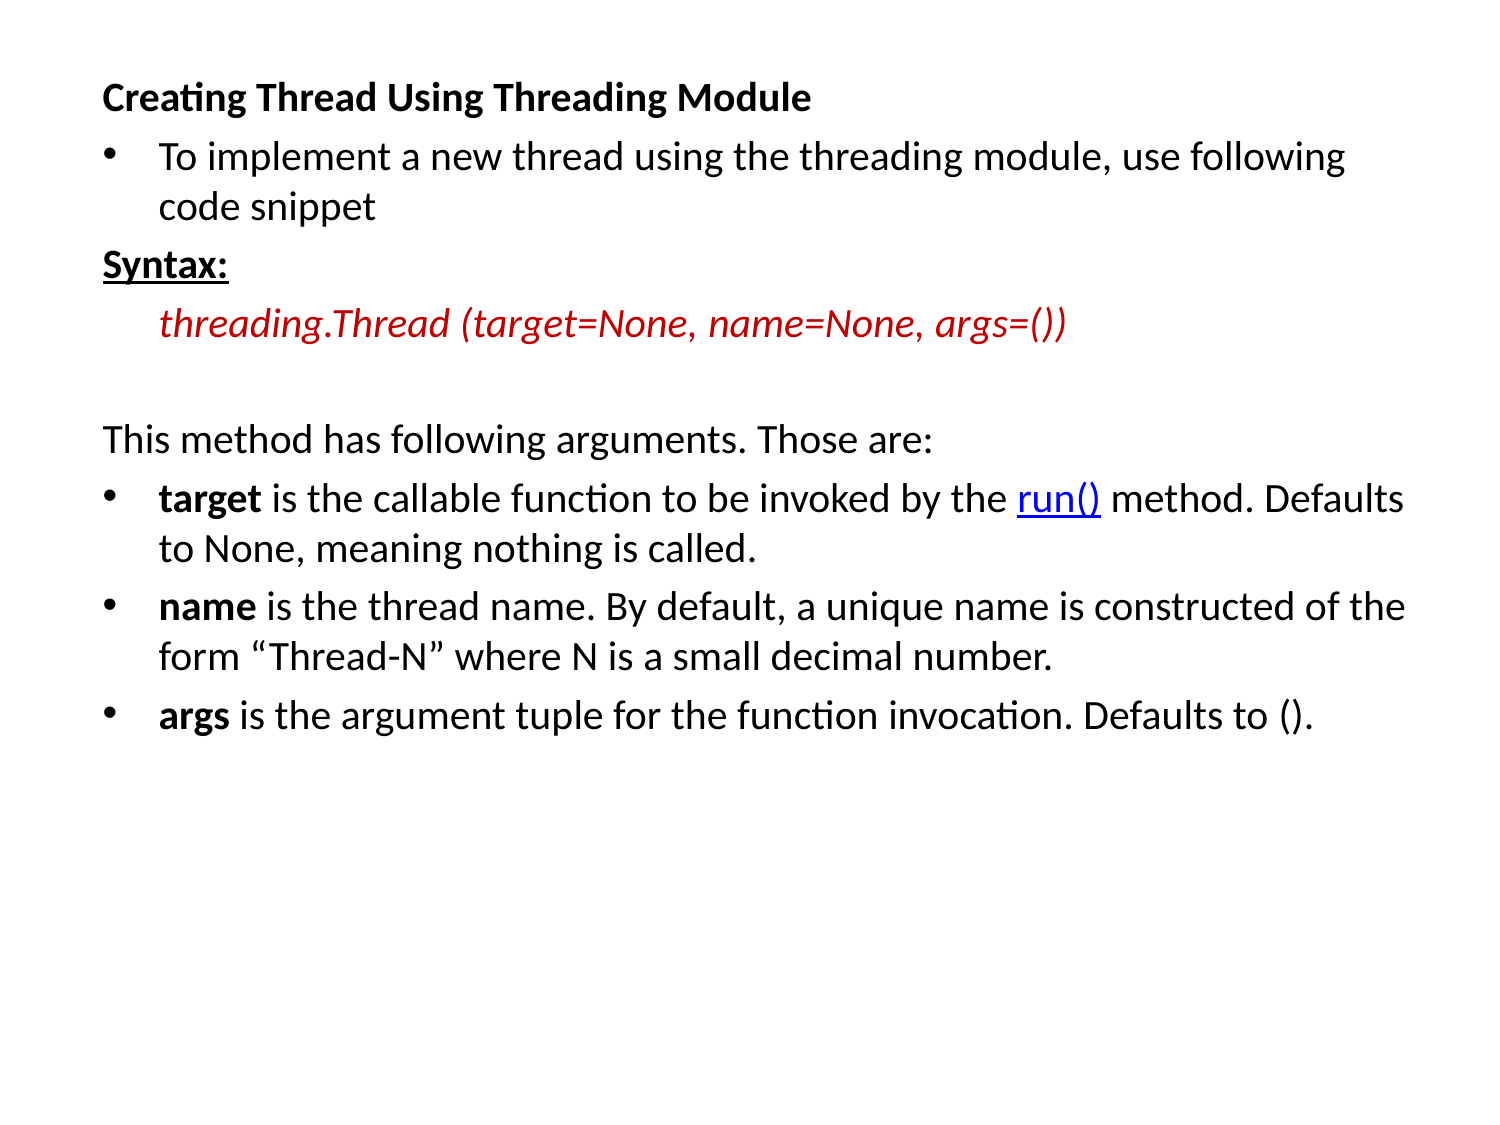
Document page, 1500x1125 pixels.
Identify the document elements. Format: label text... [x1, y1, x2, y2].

list Creating Thread Using Threading Module To implement a new thread using the threading module, use following code snippet Syntax: threading.Thread (target=None, name=None, args=()) This method has following arguments. Those are: target is the callable function to be invoked by the run() method. Defaults to None, meaning nothing is called. name is the thread name. By default, a unique name is constructed of the form “Thread-N” where N is a small decimal number. args is the argument tuple for the function invocation. Defaults to (). [87, 62, 1438, 1100]
